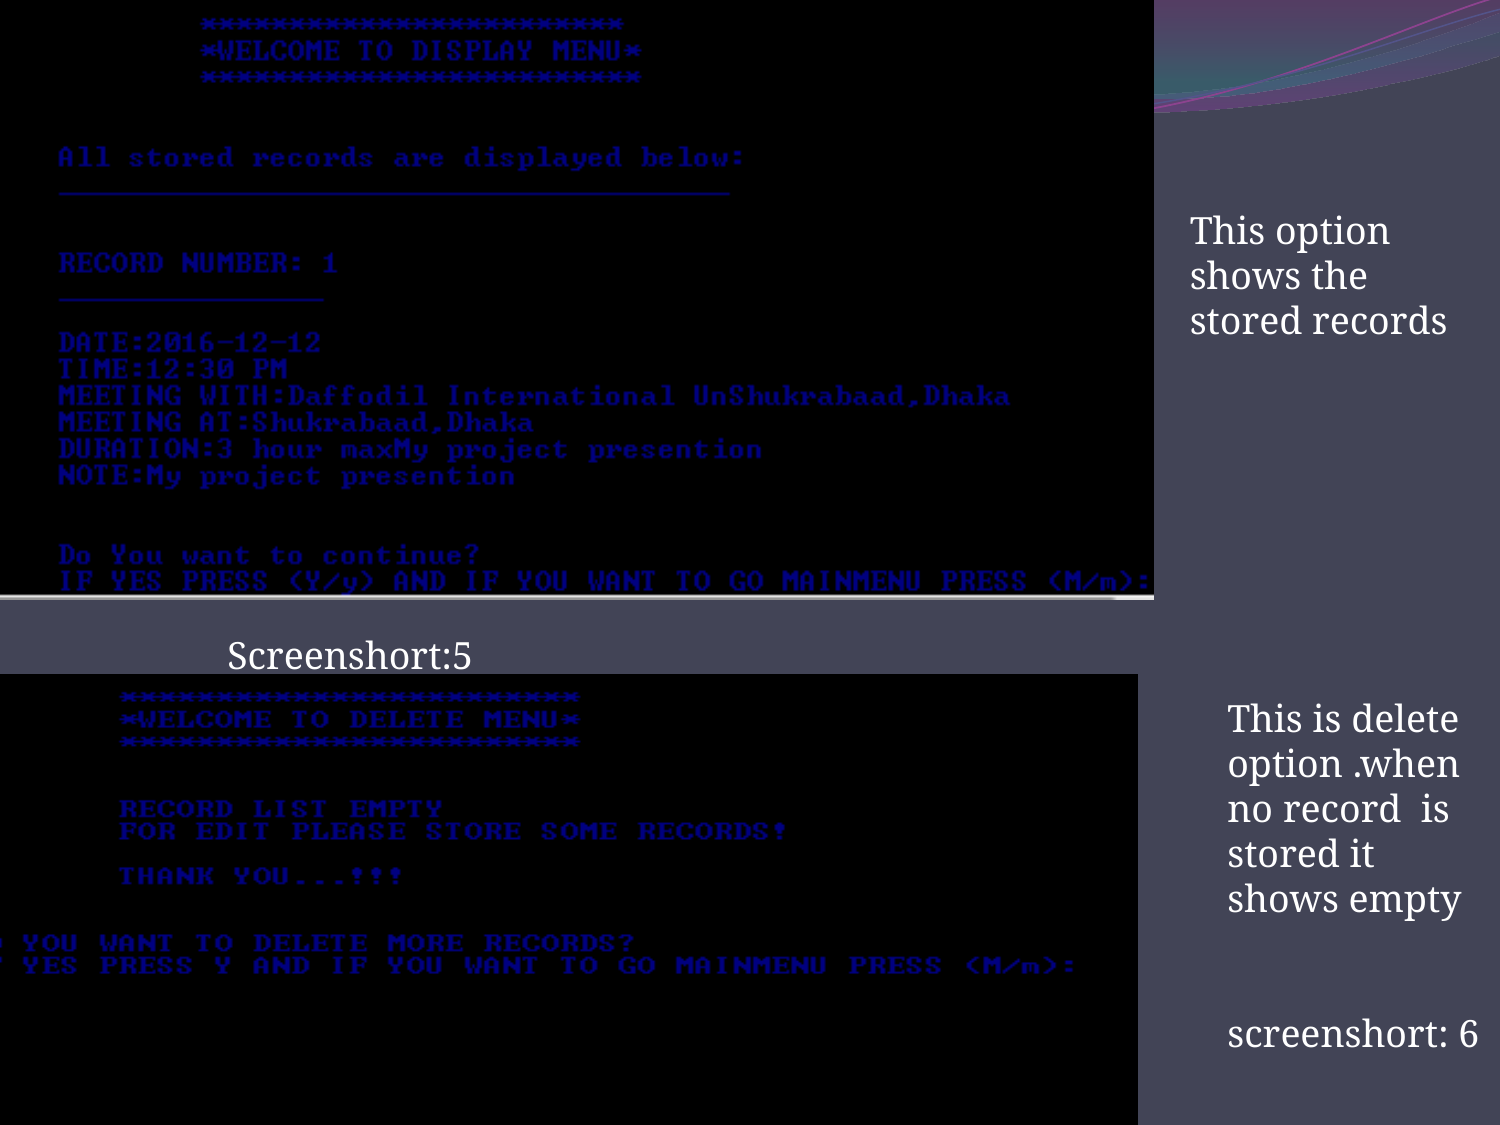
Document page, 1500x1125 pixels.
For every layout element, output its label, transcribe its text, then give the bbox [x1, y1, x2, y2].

picture [0, 674, 1138, 1125]
text_box Screenshort:5 [212, 624, 638, 673]
text_box This option shows the stored records [1175, 199, 1500, 350]
picture [0, 0, 1154, 601]
text_box This is delete option .when no record is stored it shows empty screenshort: 6 [1212, 687, 1500, 1063]
